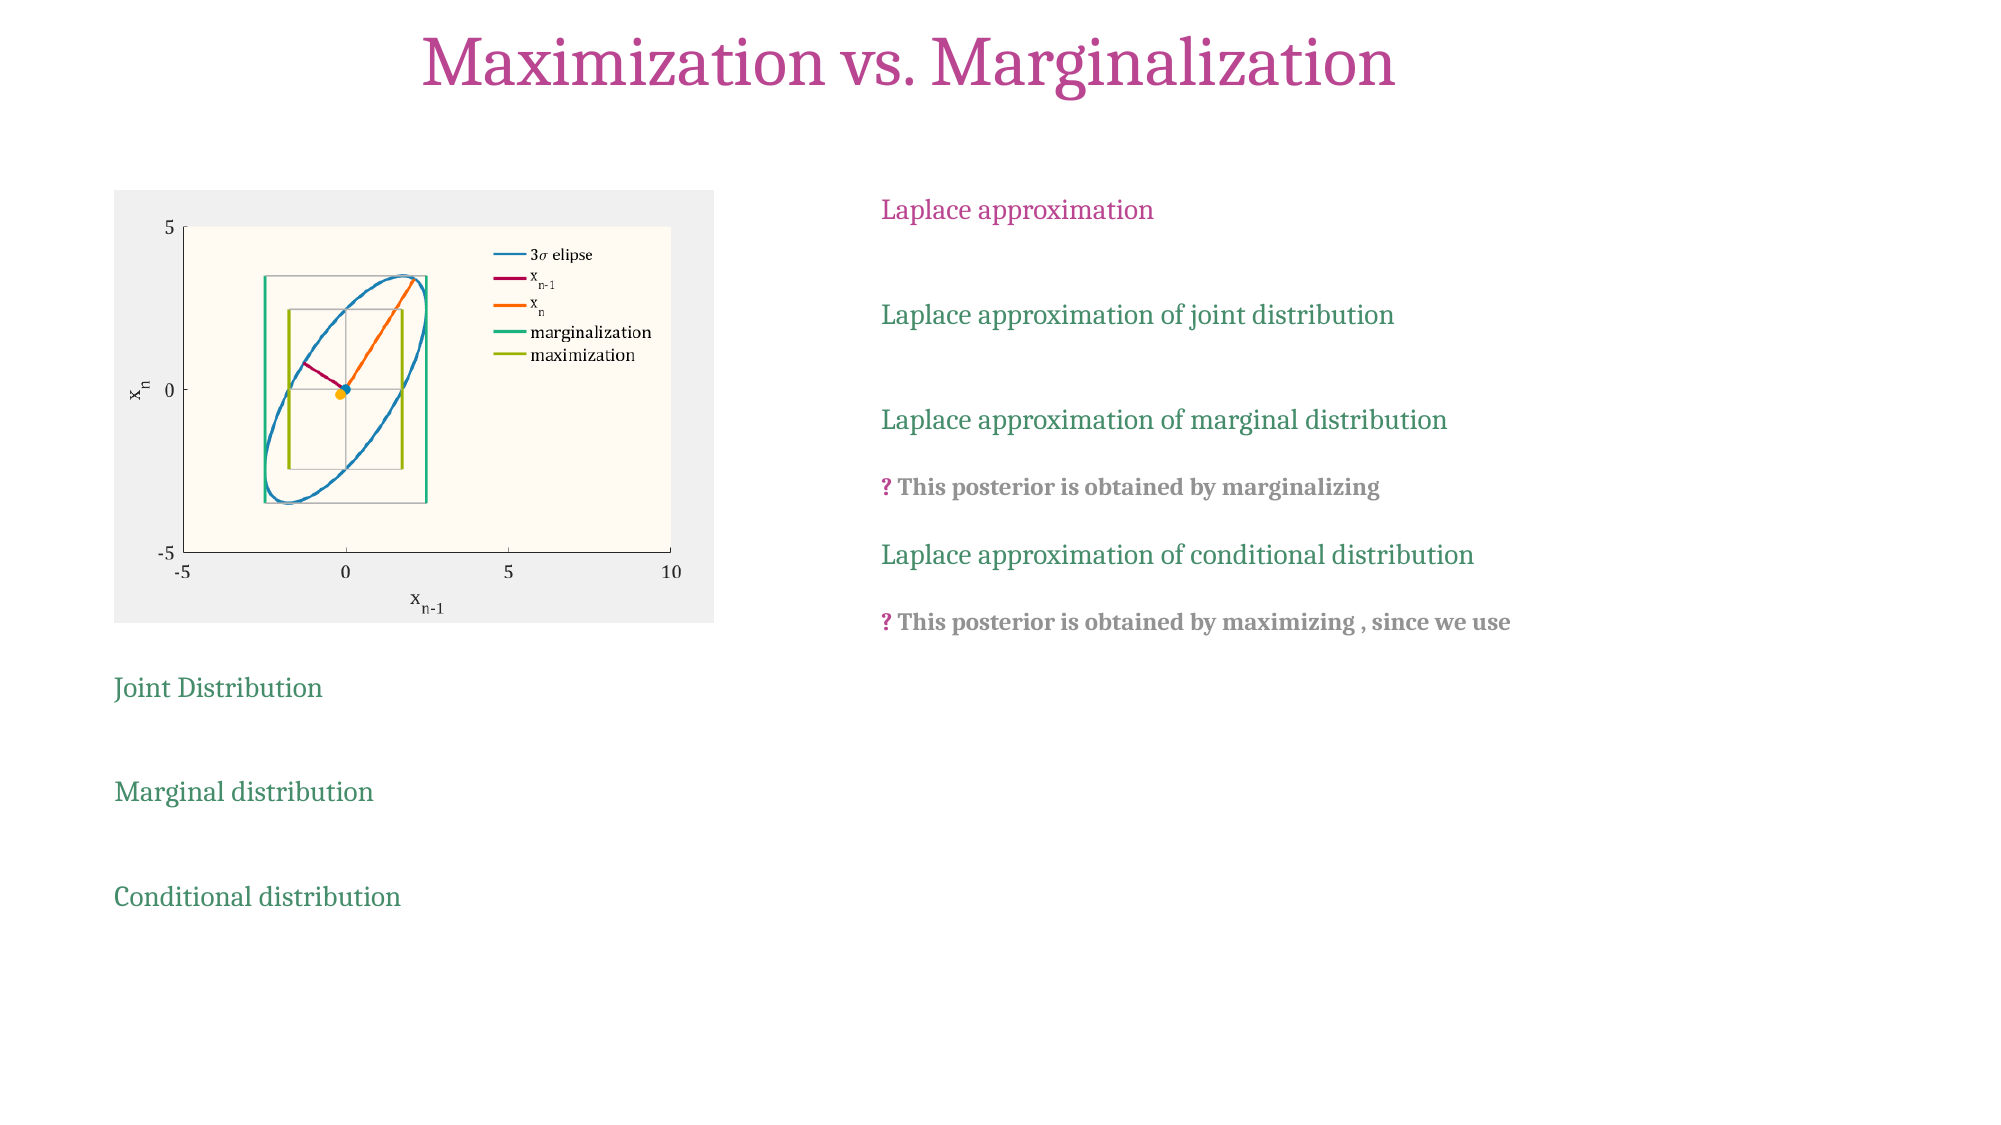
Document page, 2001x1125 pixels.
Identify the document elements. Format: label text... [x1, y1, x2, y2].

text_box Maximization vs. Marginalization [406, 6, 1413, 107]
picture [114, 190, 714, 623]
